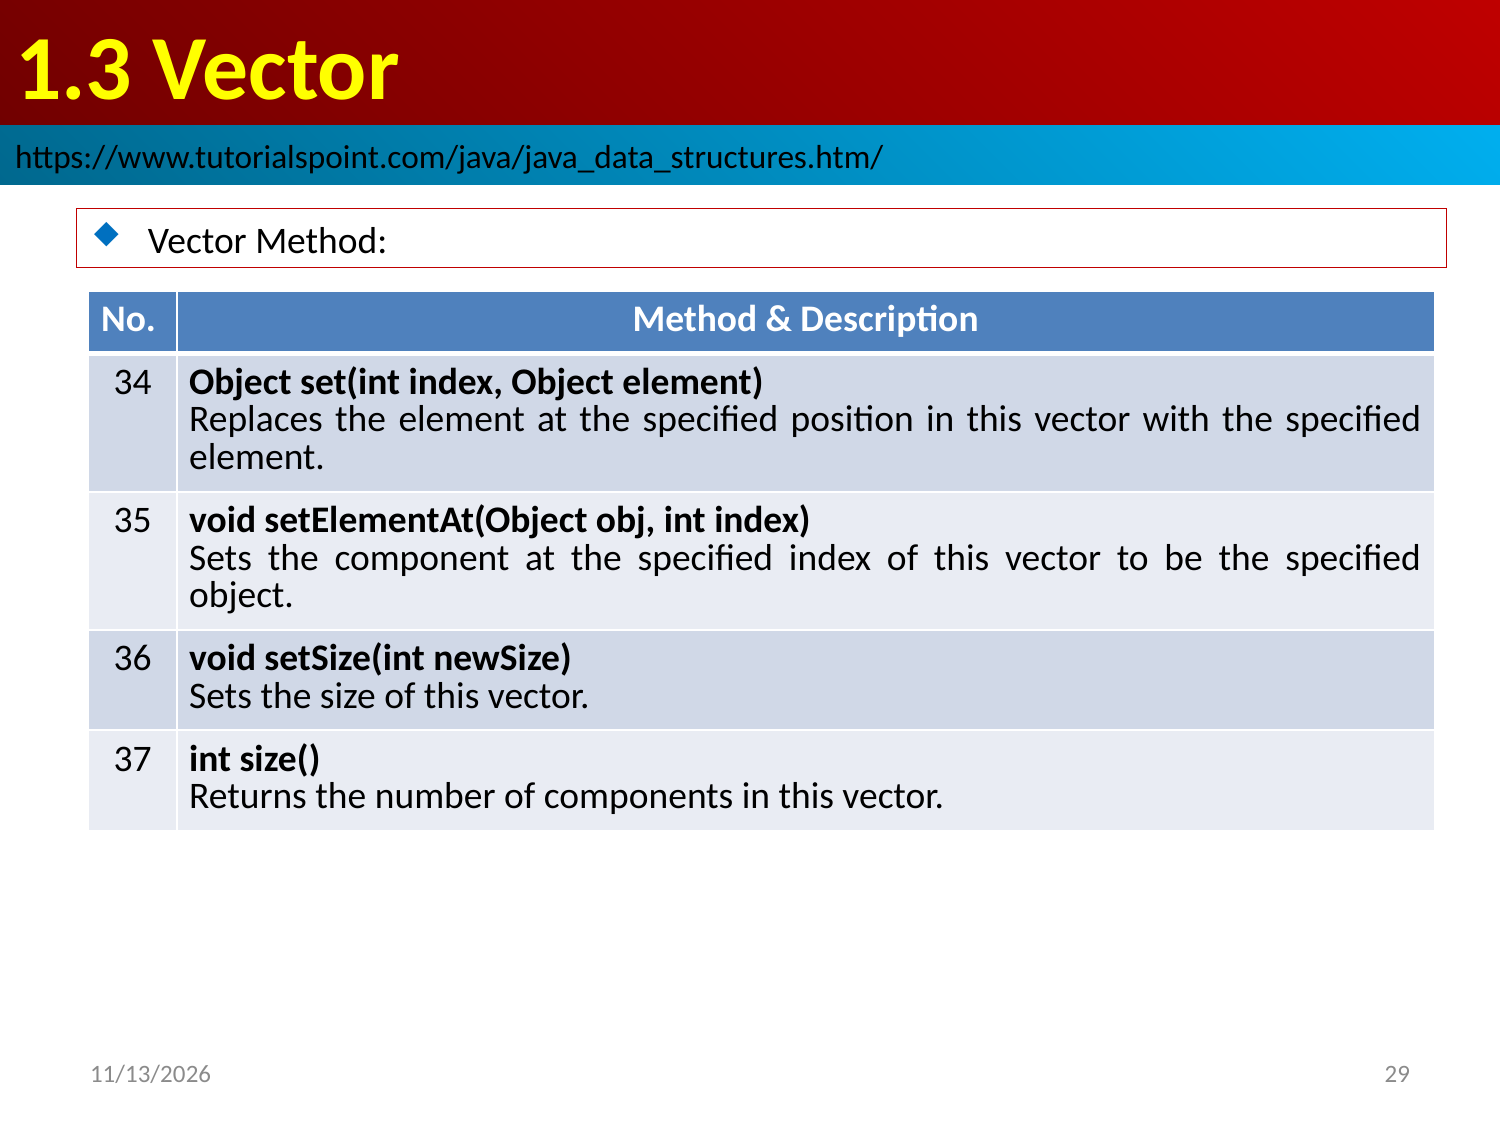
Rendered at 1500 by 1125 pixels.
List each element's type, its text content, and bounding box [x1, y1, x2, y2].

table_cell void setSize(int newSize) Sets the size of this vector. [178, 631, 1434, 729]
title 1.3 Vector [0, 0, 1500, 125]
table_header Method & Description [178, 292, 1434, 351]
table_cell void setElementAt(Object obj, int index) Sets the component at the specified index of this vector to be the specified object. [178, 493, 1434, 629]
table_cell 37 [89, 731, 176, 830]
table_cell 34 [89, 356, 176, 491]
table_cell 35 [89, 493, 176, 629]
subtitle Vector Method: [76, 208, 1447, 268]
table_cell int size() Returns the number of components in this vector. [178, 731, 1434, 830]
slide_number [75, 1042, 425, 1103]
text_box https://www.tutorialspoint.com/java/java_data_structures.htm/ [0, 125, 1500, 185]
table_header No. [89, 292, 176, 351]
table_cell Object set(int index, Object element) Replaces the element at the specified position in this vector with the specified element. [178, 356, 1434, 491]
slide_number 29 [1074, 1042, 1425, 1103]
table_cell 36 [89, 631, 176, 729]
